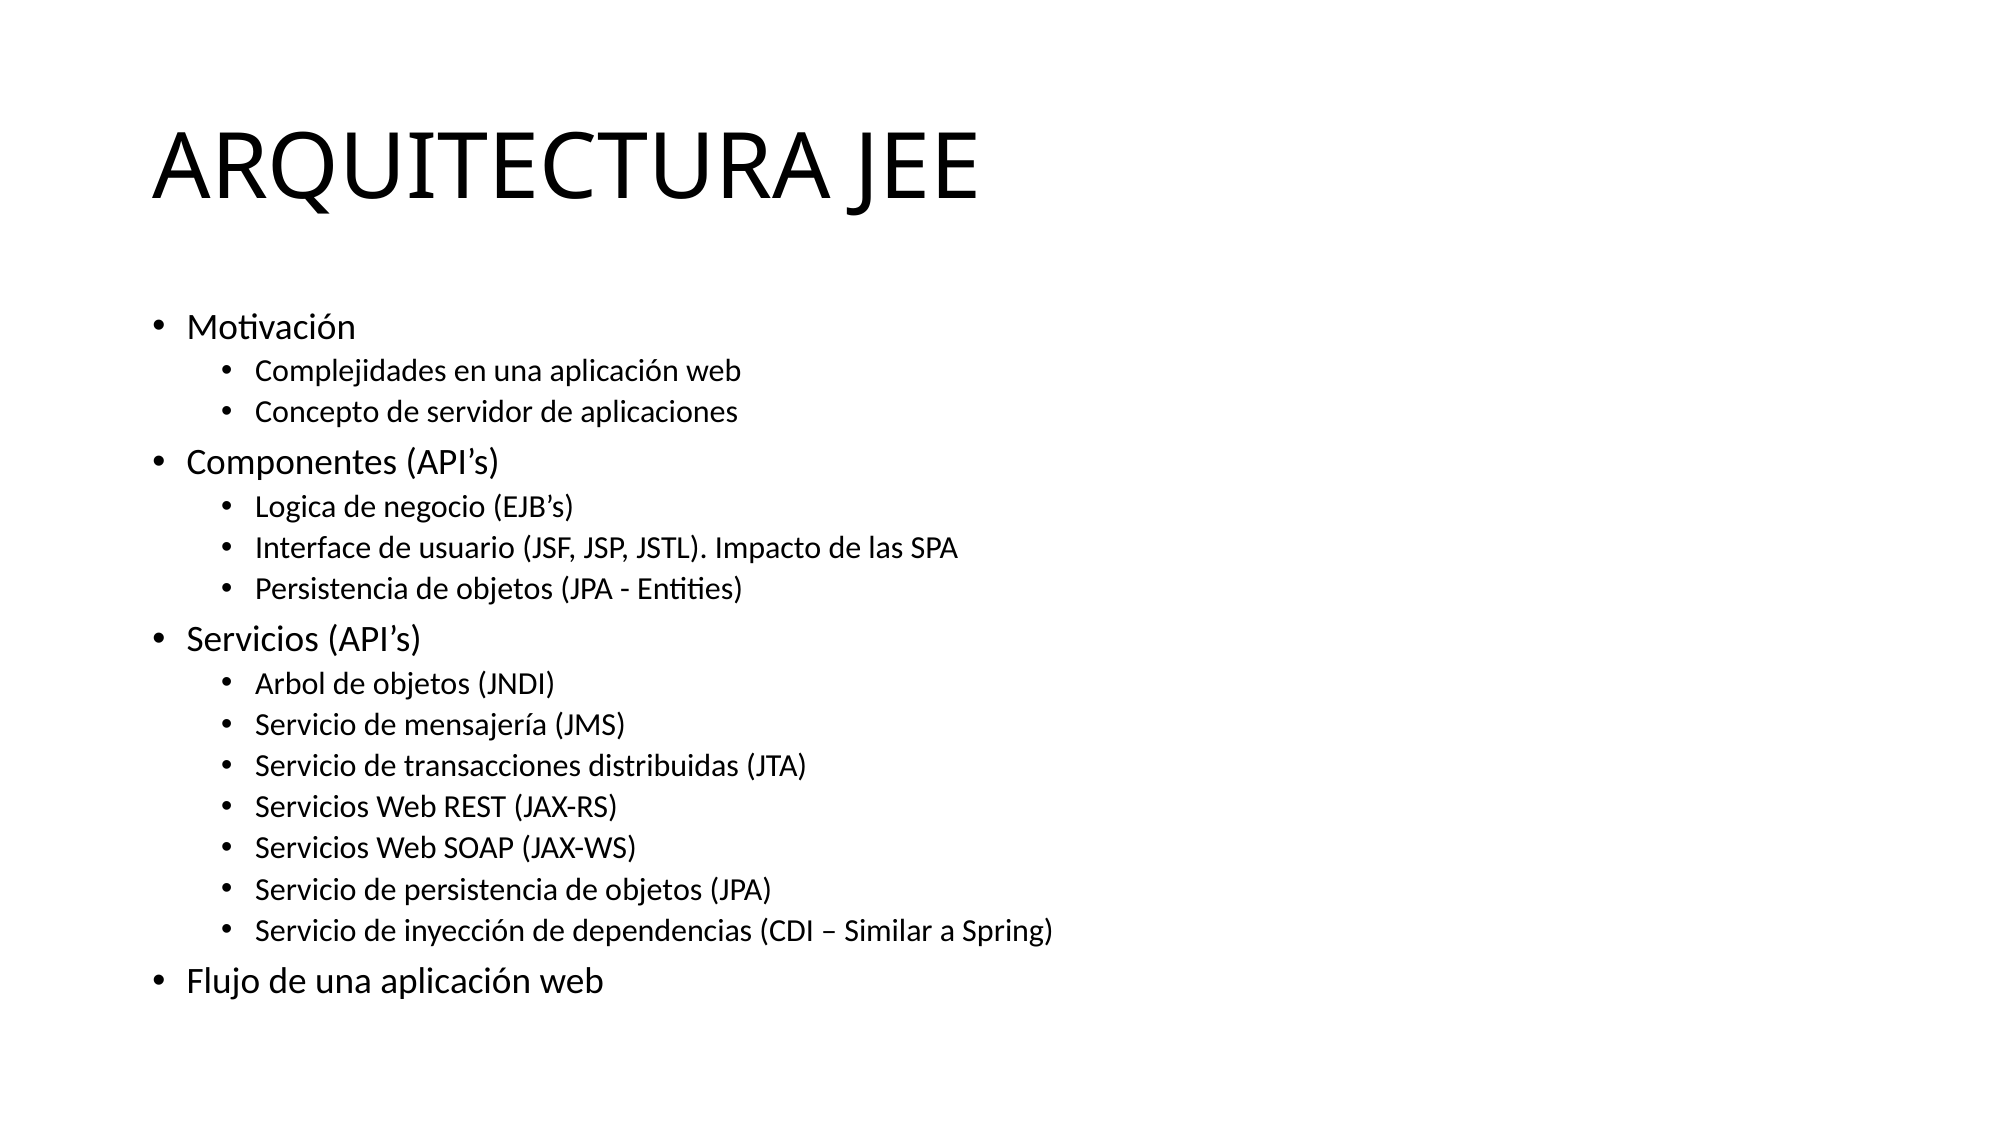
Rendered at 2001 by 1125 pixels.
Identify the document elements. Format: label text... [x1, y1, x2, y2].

title ARQUITECTURA JEE [137, 59, 1863, 278]
list Motivación Complejidades en una aplicación web Concepto de servidor de aplicaciones Componentes (API’s) Logica de negocio (EJB’s) Interface de usuario (JSF, JSP, JSTL). Impacto de las SPA Persistencia de objetos (JPA - Entities) Servicios (API’s) Arbol de objetos (JNDI) Servicio de mensajería (JMS) Servicio de transacciones distribuidas (JTA) Servicios Web REST (JAX-RS) Servicios Web SOAP (JAX-WS) Servicio de persistencia de objetos (JPA) Servicio de inyección de dependencias (CDI – Similar a Spring) Flujo de una aplicación web [137, 299, 1863, 1014]
